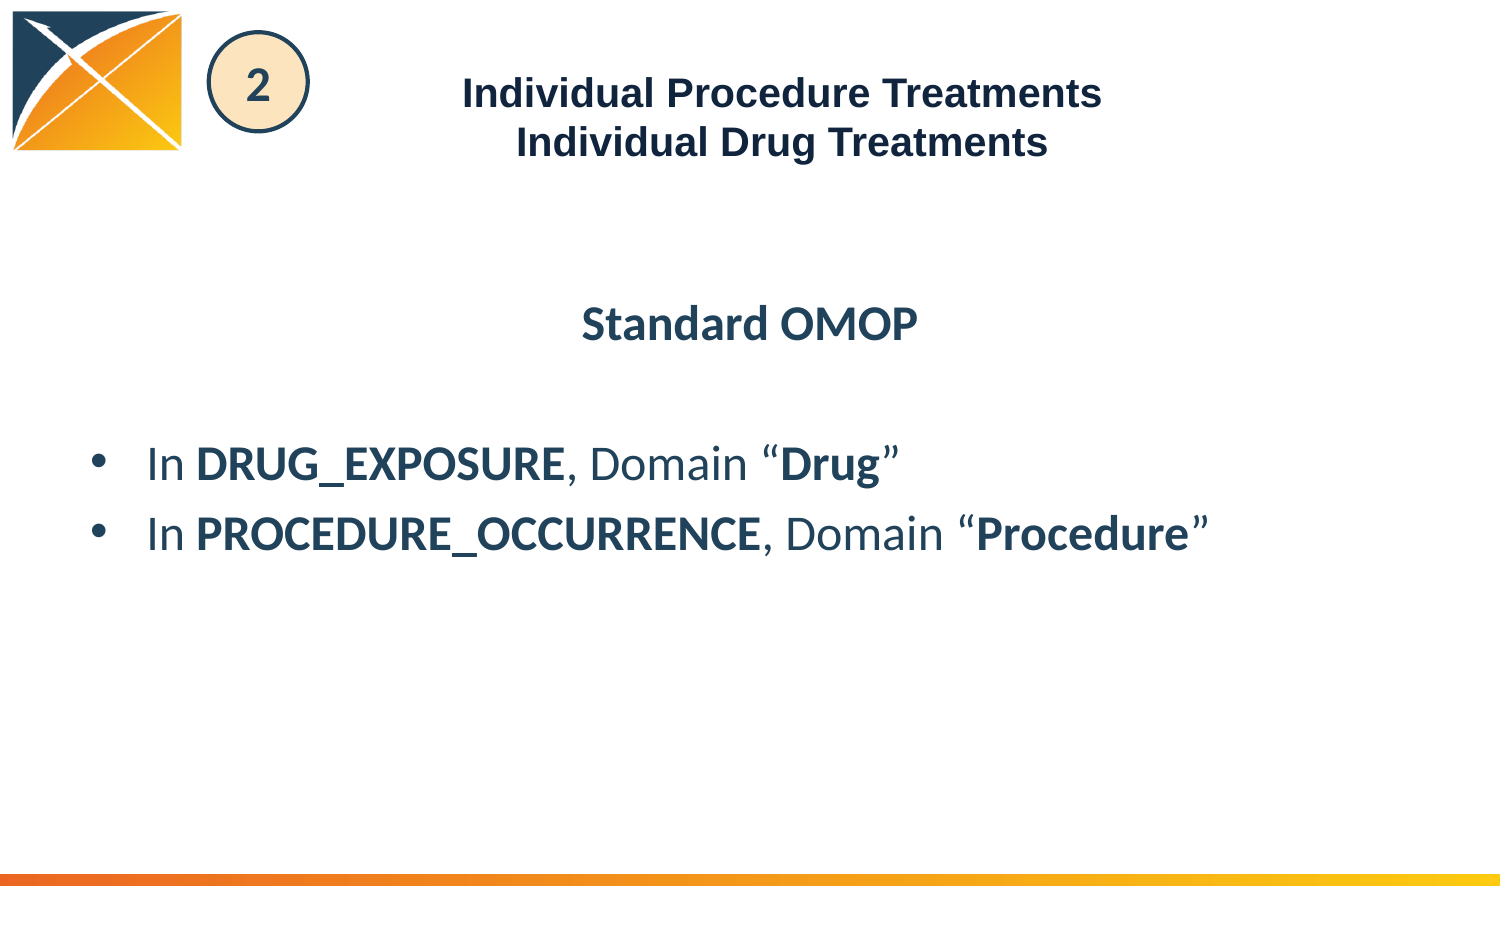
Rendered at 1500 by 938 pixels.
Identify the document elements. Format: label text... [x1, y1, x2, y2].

text_box 2 [206, 30, 310, 134]
picture [0, 0, 206, 167]
title Individual Procedure Treatments Individual Drug Treatments [307, 57, 1258, 173]
list Standard OMOP In DRUG_EXPOSURE, Domain “Drug” In PROCEDURE_OCCURRENCE, Domain “Procedure” [75, 282, 1425, 569]
